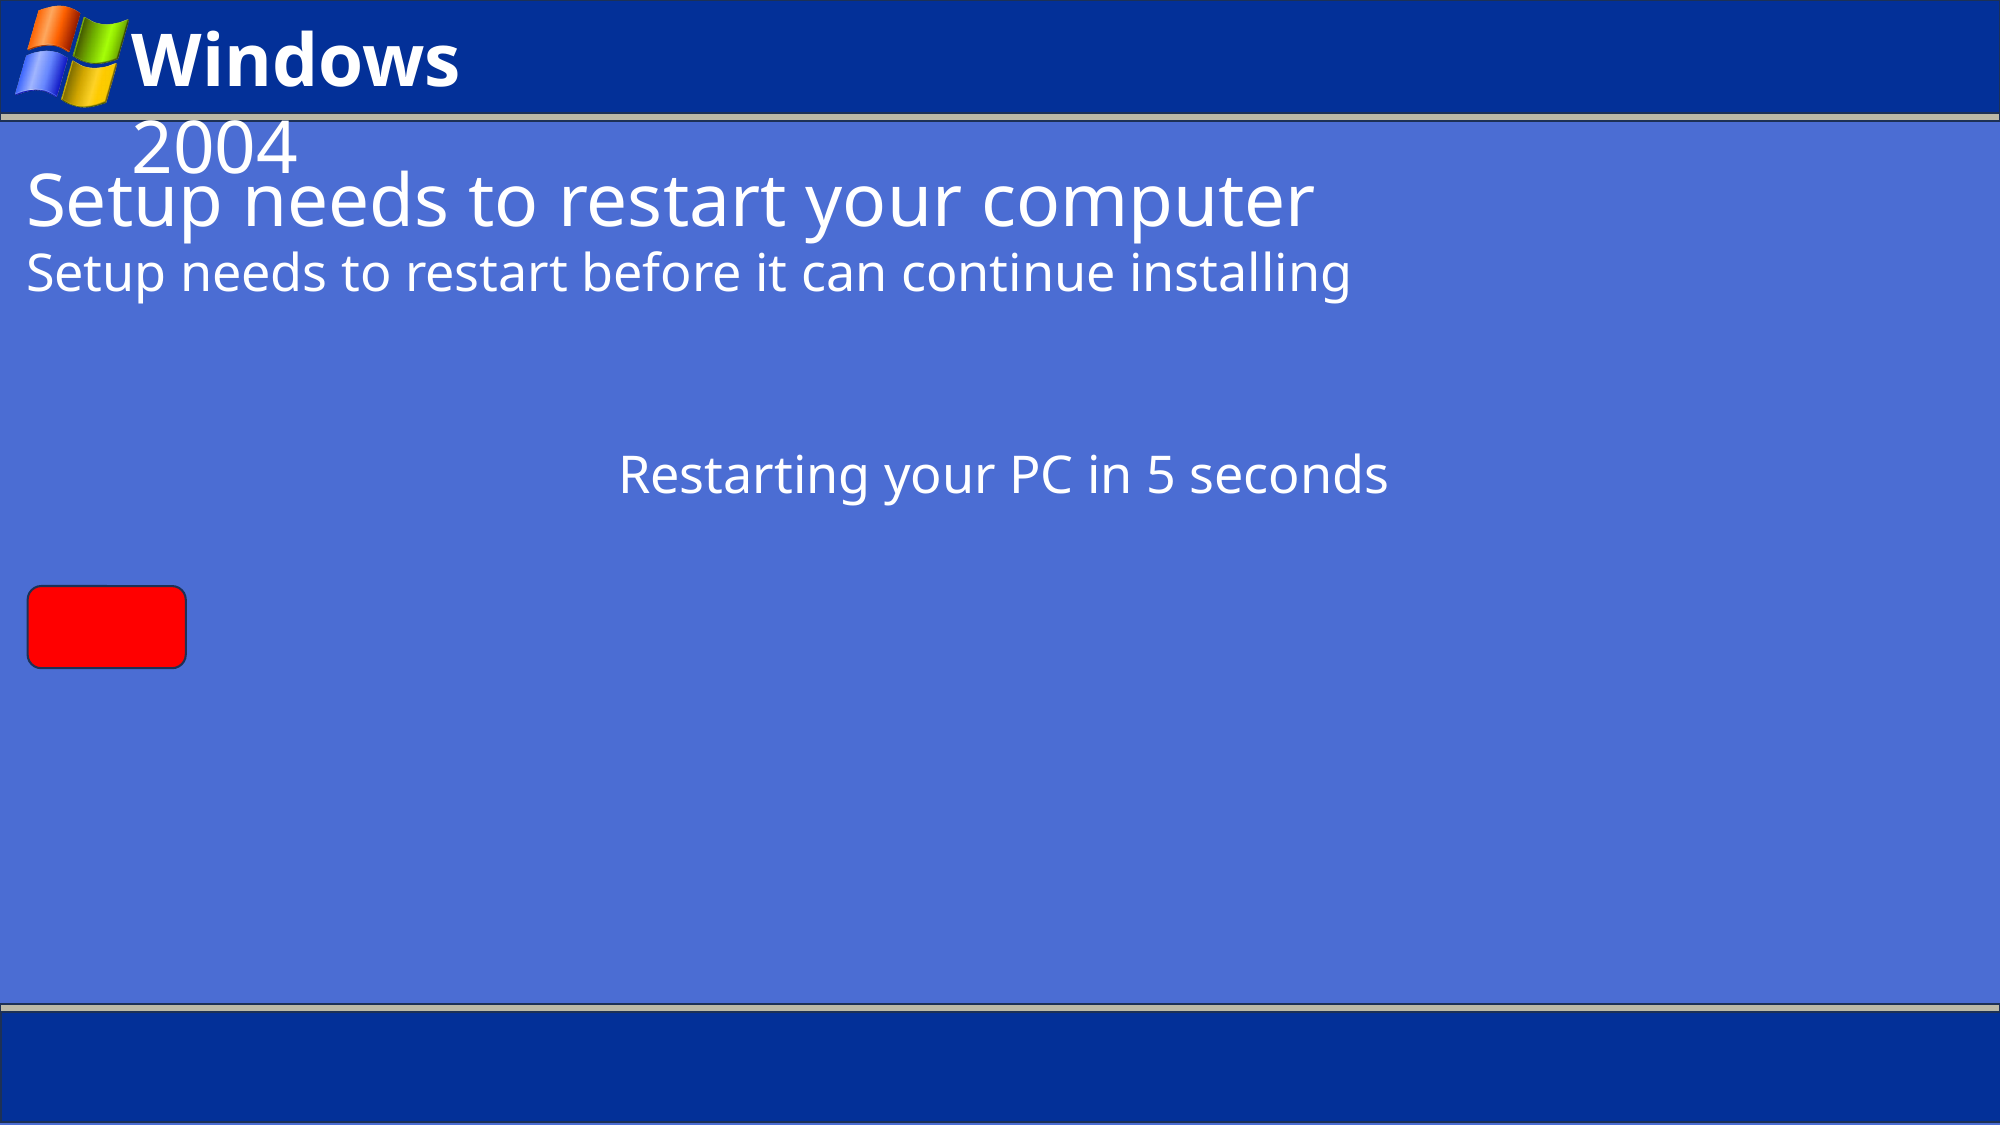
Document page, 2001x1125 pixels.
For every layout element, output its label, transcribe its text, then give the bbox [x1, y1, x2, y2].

text_box [26, 584, 187, 670]
text_box [0, 0, 11, 112]
text_box [0, 1003, 2000, 1013]
text_box Windows 2004 [116, 5, 643, 146]
text_box Setup needs to restart before it can continue installing [11, 231, 1898, 309]
text_box [643, 112, 2000, 122]
text_box Setup needs to restart your computer [11, 146, 1898, 231]
text_box Restarting your PC in 5 seconds [603, 433, 1497, 511]
text_box [132, 0, 2000, 112]
text_box [0, 1013, 2000, 1123]
picture [11, 0, 132, 114]
text_box [0, 112, 116, 122]
